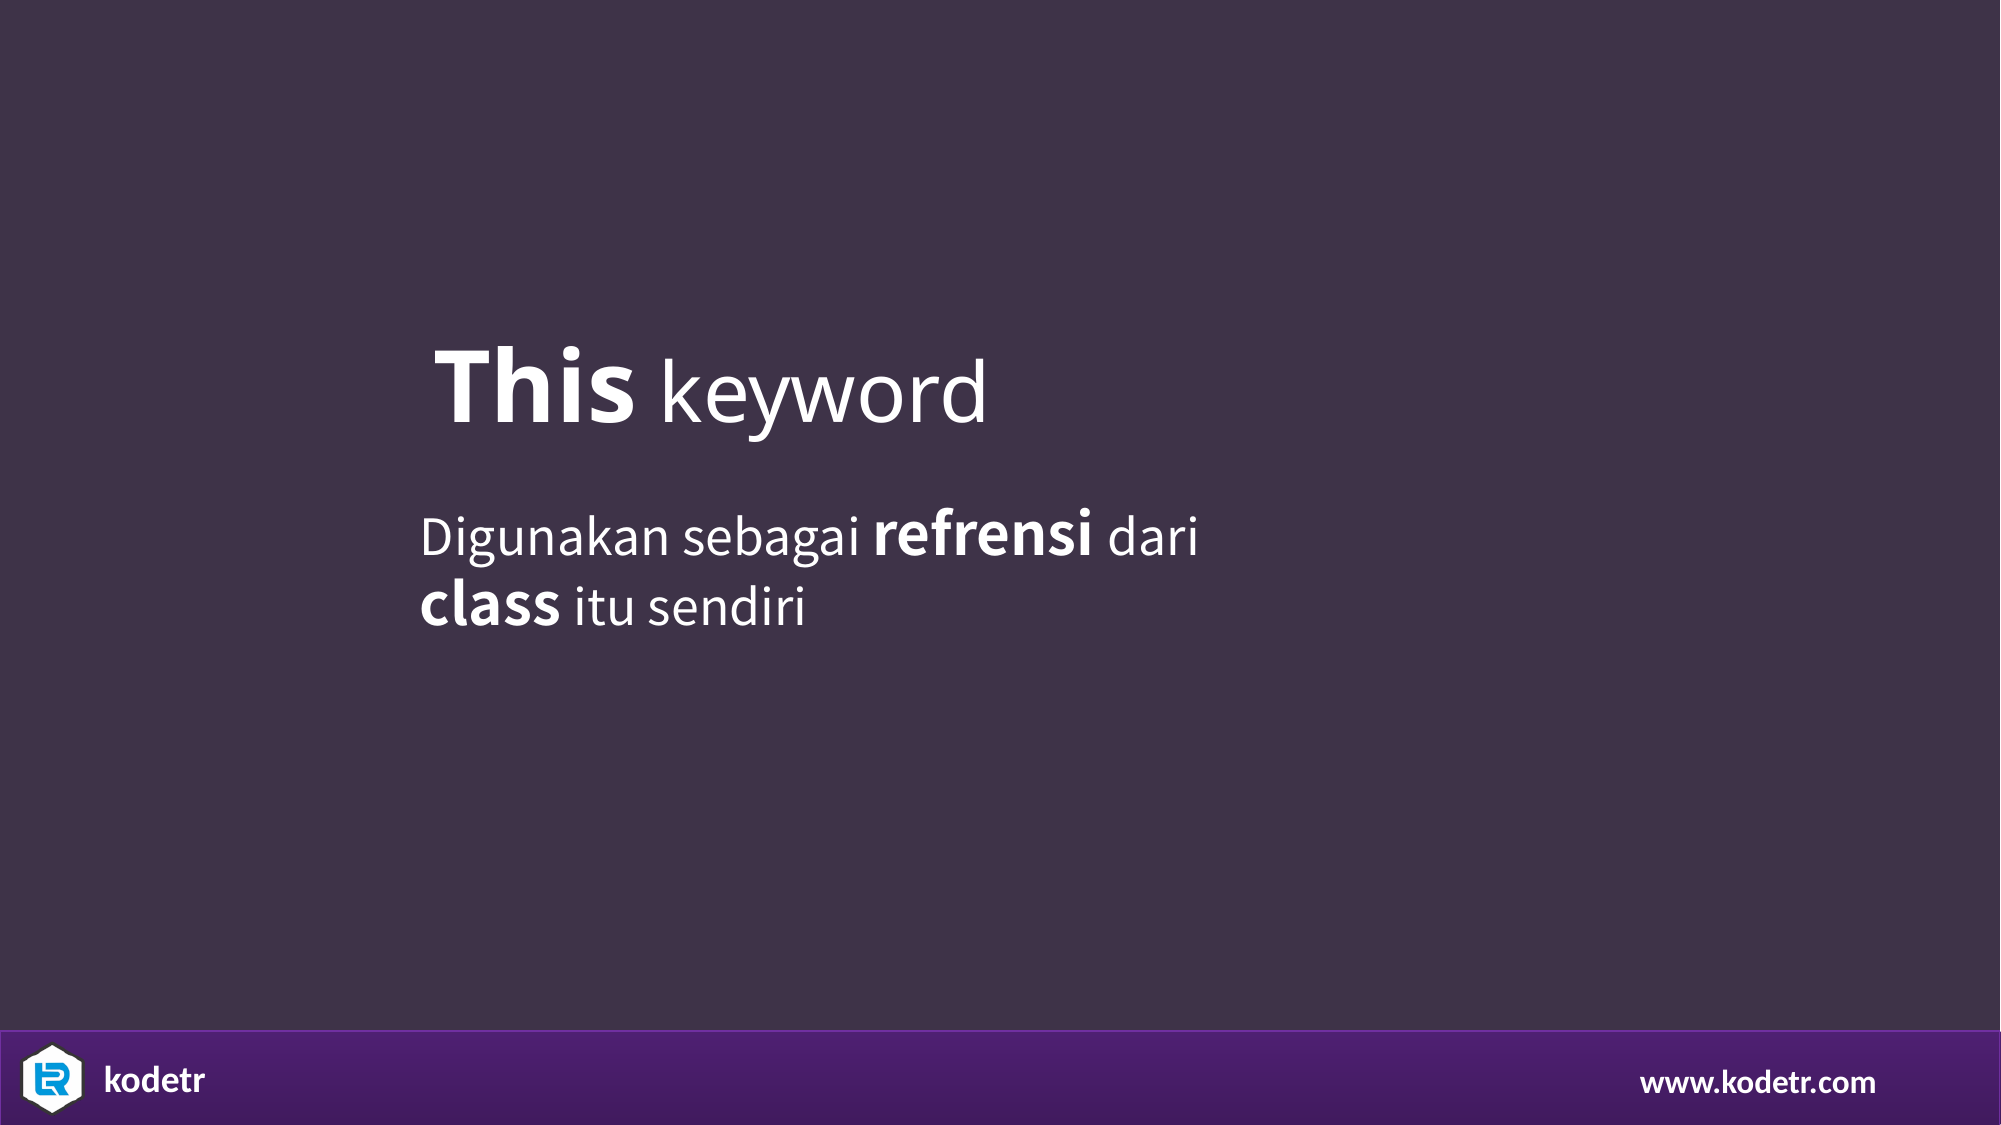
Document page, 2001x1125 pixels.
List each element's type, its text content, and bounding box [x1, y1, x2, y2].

text_box Digunakan sebagai refrensi dari class itu sendiri [404, 489, 1239, 572]
text_box kodetr [89, 1047, 500, 1108]
picture [14, 1041, 89, 1116]
text_box [0, 1030, 2000, 1125]
title This keyword [140, 312, 1284, 452]
text_box www.kodetr.com [1624, 1052, 1991, 1107]
